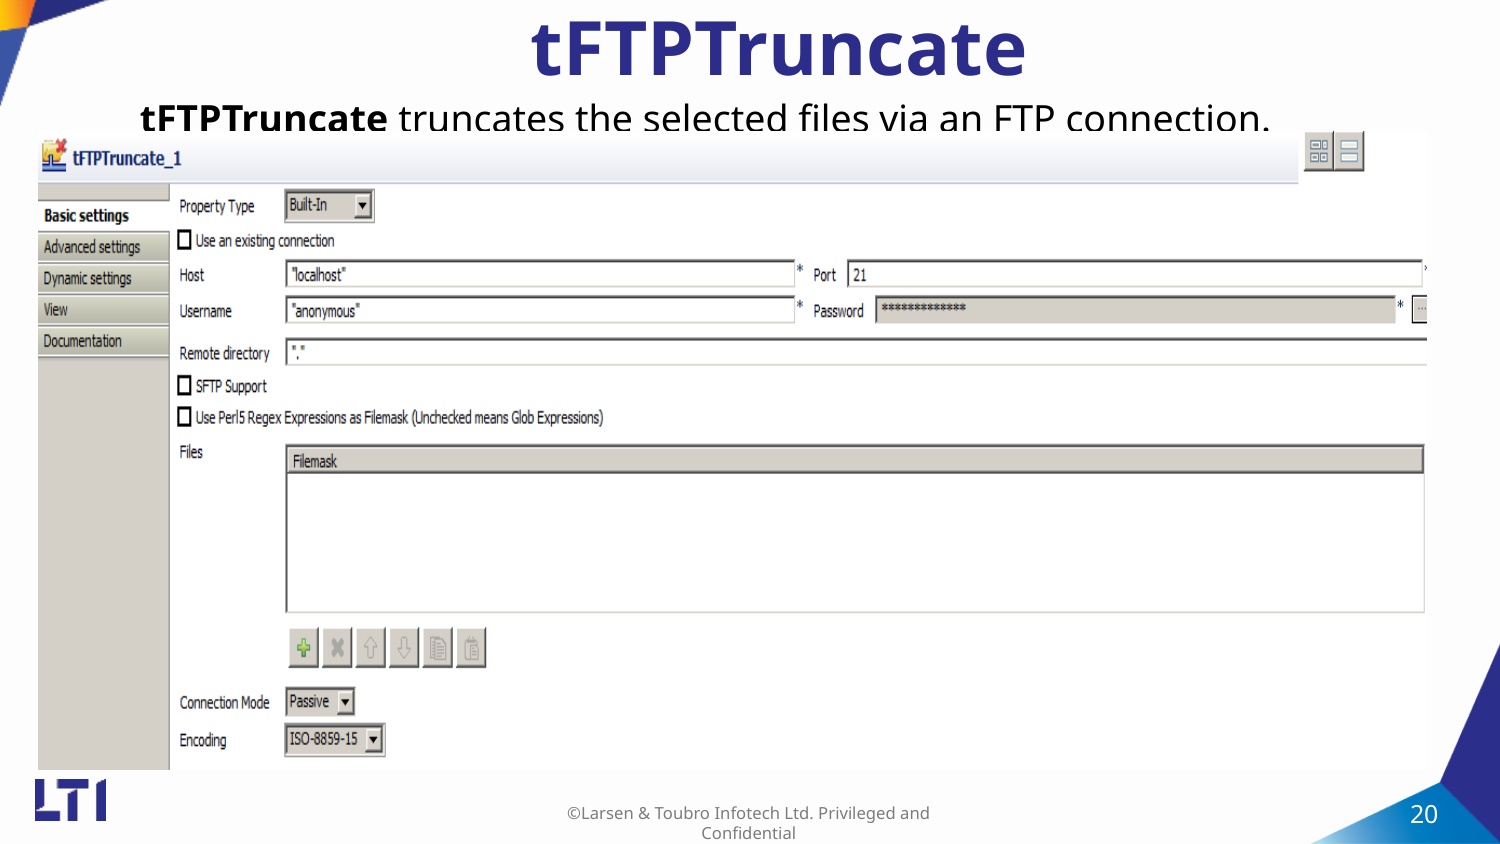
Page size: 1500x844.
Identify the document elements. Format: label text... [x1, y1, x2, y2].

picture [0, 0, 99, 110]
picture [38, 131, 1500, 844]
picture [35, 779, 106, 821]
title tFTPTruncate [99, 0, 1459, 95]
list tFTPTruncate truncates the selected files via an FTP connection. [90, 94, 1441, 770]
